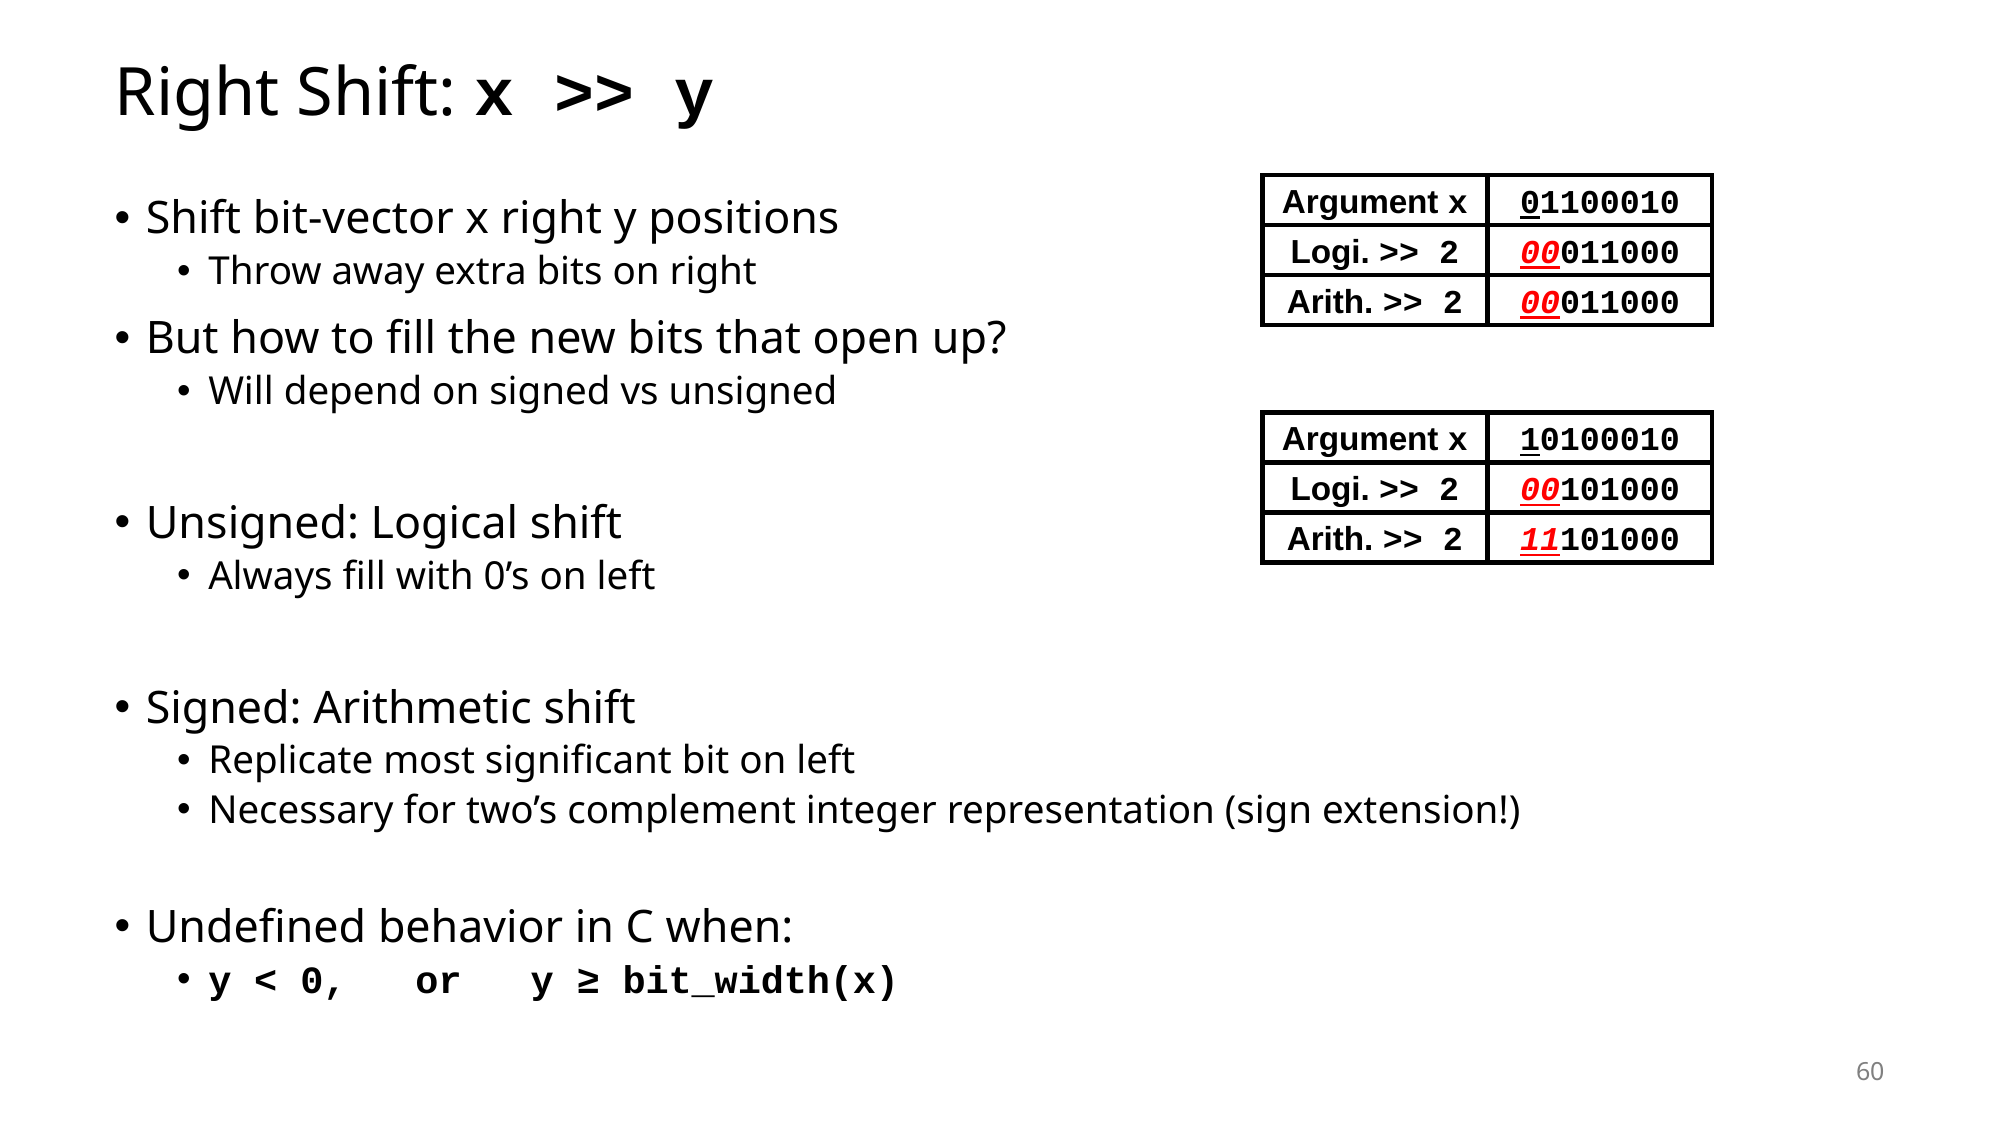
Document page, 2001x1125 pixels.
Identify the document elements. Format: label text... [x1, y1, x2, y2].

slide_number 60 [1749, 1042, 1900, 1103]
text_box 00101000 [1487, 462, 1713, 512]
text_box Logi. >> 2 [1262, 462, 1487, 512]
text_box 10100010 [1488, 412, 1713, 462]
text_box Argument x [1262, 412, 1488, 462]
text_box Arith. >> 2 [1262, 275, 1487, 325]
text_box 00011000 [1487, 275, 1713, 325]
text_box Arith. >> 2 [1262, 512, 1487, 563]
text_box 11101000 [1487, 512, 1713, 563]
text_box Argument x [1262, 174, 1488, 224]
list Shift bit-vector x right y positions Throw away extra bits on right But how to fill the new bits that open up? Will depend on signed vs unsigned Unsigned: Logical shift Always fill with 0’s on left Signed: Arithmetic shift Replicate most significant bit on left Necessary for two’s complement integer representation (sign extension!) Undefined behavior in C when: y < 0, or y ≥ bit_width(x) [99, 187, 1900, 1013]
text_box Logi. >> 2 [1262, 224, 1487, 275]
text_box 00011000 [1487, 224, 1713, 275]
text_box 01100010 [1488, 174, 1713, 224]
title Right Shift: x >> y [99, 37, 1900, 150]
